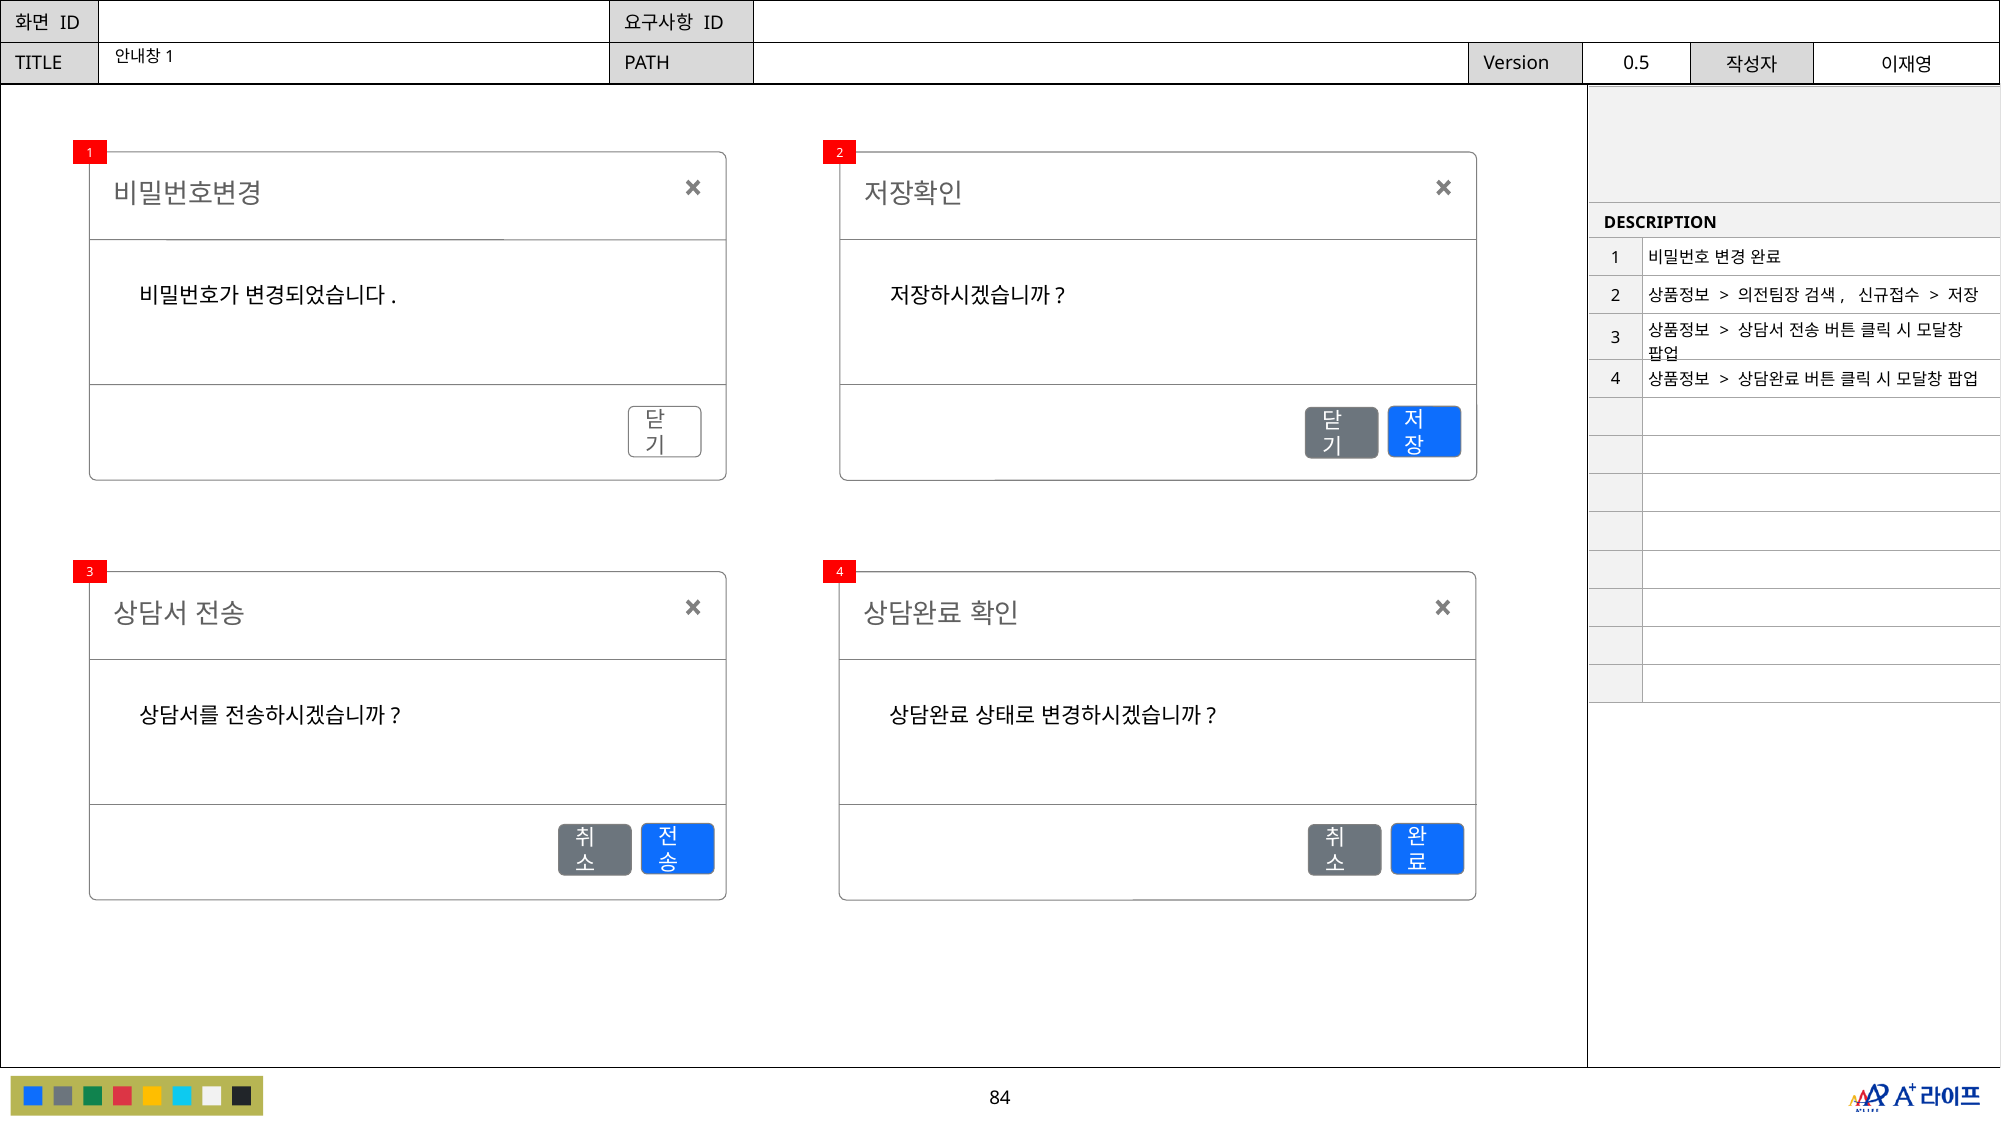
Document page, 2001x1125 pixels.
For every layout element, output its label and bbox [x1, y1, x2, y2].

text_box [73, 140, 727, 481]
table_cell [1589, 589, 1642, 626]
text_box [823, 560, 1477, 901]
table_cell [1643, 589, 2000, 626]
table_cell [1589, 474, 1642, 511]
table_cell [1589, 314, 1642, 359]
table_cell [1589, 276, 1642, 313]
list [99, 41, 607, 72]
table_cell [1643, 512, 2000, 550]
table_cell [1643, 360, 2000, 397]
table_cell [1589, 627, 1642, 664]
table_cell [1589, 436, 1642, 473]
table_header [1589, 87, 2000, 202]
table_cell [1643, 238, 2000, 275]
table_cell [1643, 398, 2000, 435]
table_cell [1643, 665, 2000, 702]
table_cell [1589, 238, 1642, 275]
table_cell [1589, 551, 1642, 588]
table_cell [1643, 436, 2000, 473]
table_cell [1589, 665, 1642, 702]
table_cell [1589, 360, 1642, 397]
table_cell [1643, 276, 2000, 313]
table_cell [1589, 512, 1642, 550]
table_cell [1643, 314, 2000, 359]
text_box [823, 140, 1477, 481]
table_cell [1589, 398, 1642, 435]
table_cell [1643, 627, 2000, 664]
table_cell [1643, 474, 2000, 511]
text_box [73, 560, 727, 900]
picture [1848, 1083, 1980, 1112]
table_cell [1589, 203, 2000, 237]
table_cell [1643, 551, 2000, 588]
